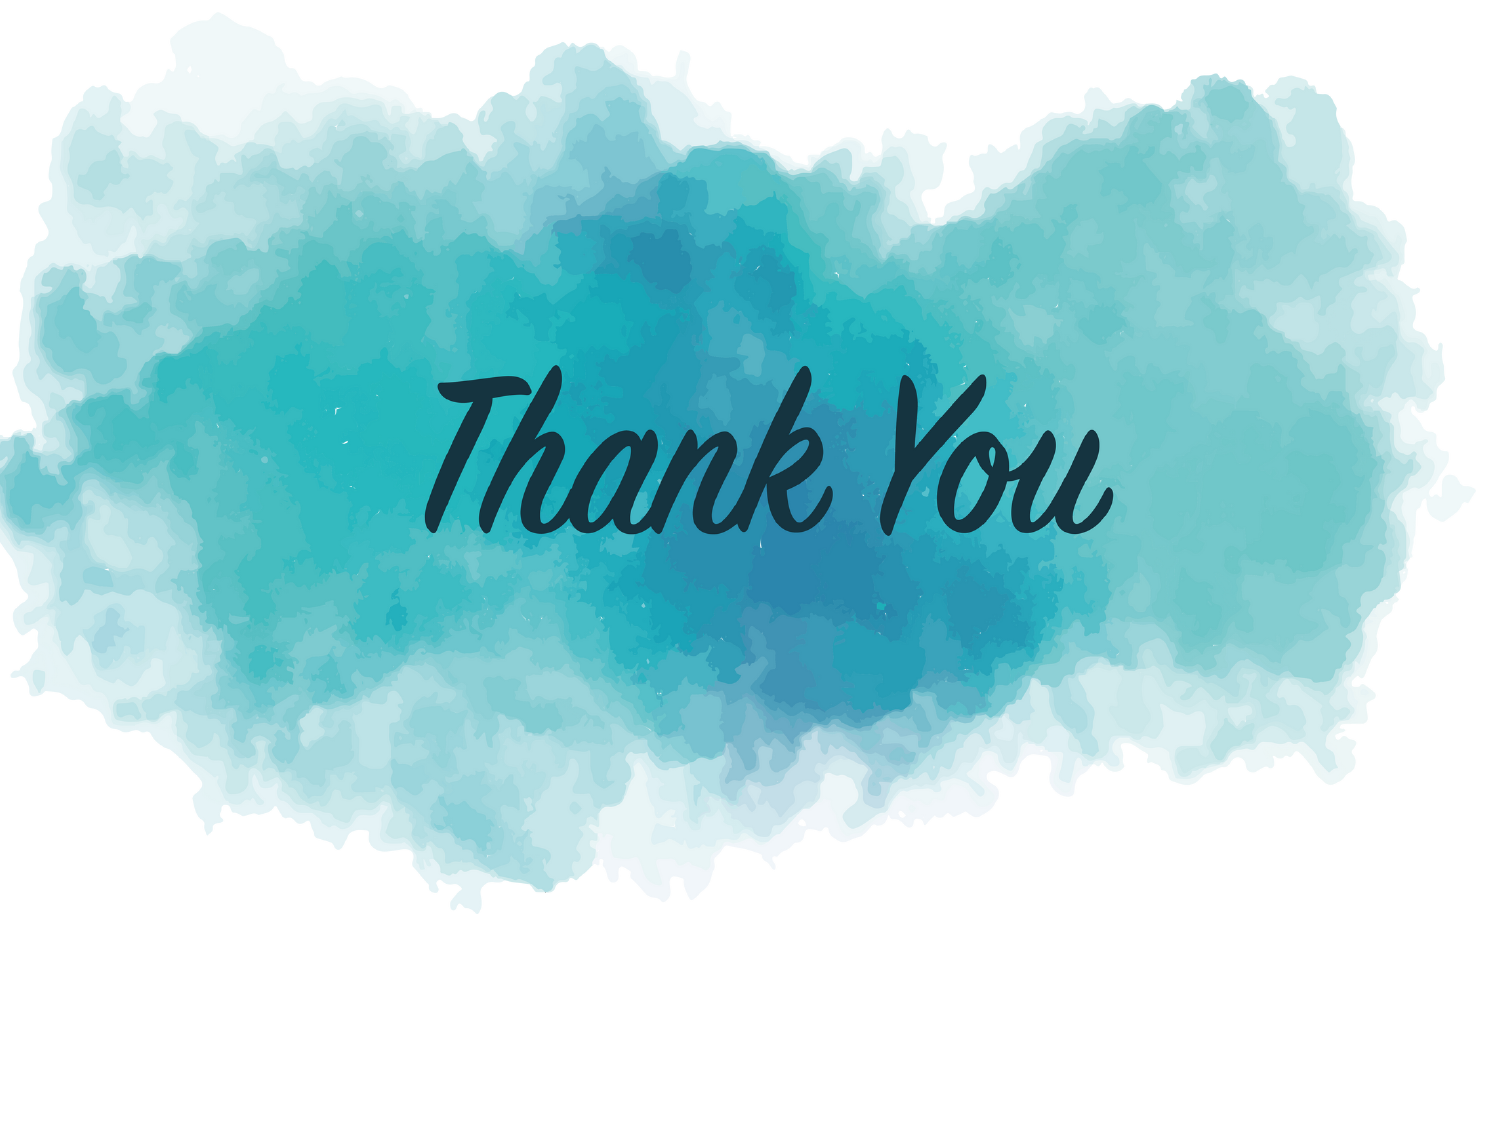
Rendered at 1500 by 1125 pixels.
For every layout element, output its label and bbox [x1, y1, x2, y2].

picture [0, 12, 1476, 914]
